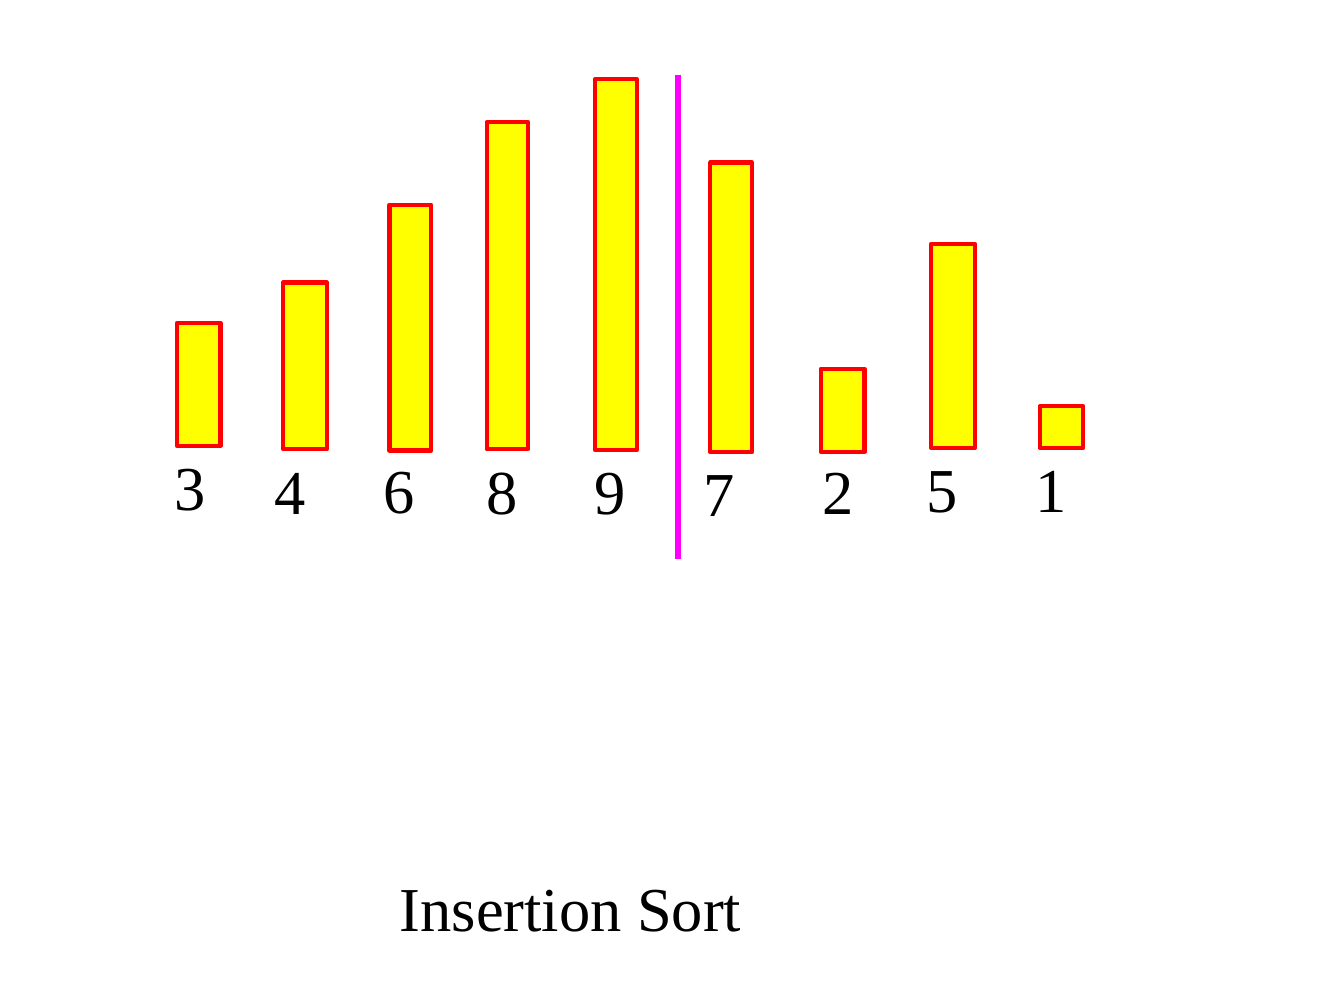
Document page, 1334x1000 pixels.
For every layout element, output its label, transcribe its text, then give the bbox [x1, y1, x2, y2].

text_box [1030, 405, 1084, 528]
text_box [922, 243, 976, 528]
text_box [818, 368, 865, 530]
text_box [699, 162, 753, 532]
text_box Insertion Sort [396, 865, 745, 948]
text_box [482, 121, 529, 529]
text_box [170, 322, 221, 526]
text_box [590, 78, 637, 530]
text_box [378, 204, 432, 528]
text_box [270, 282, 328, 529]
